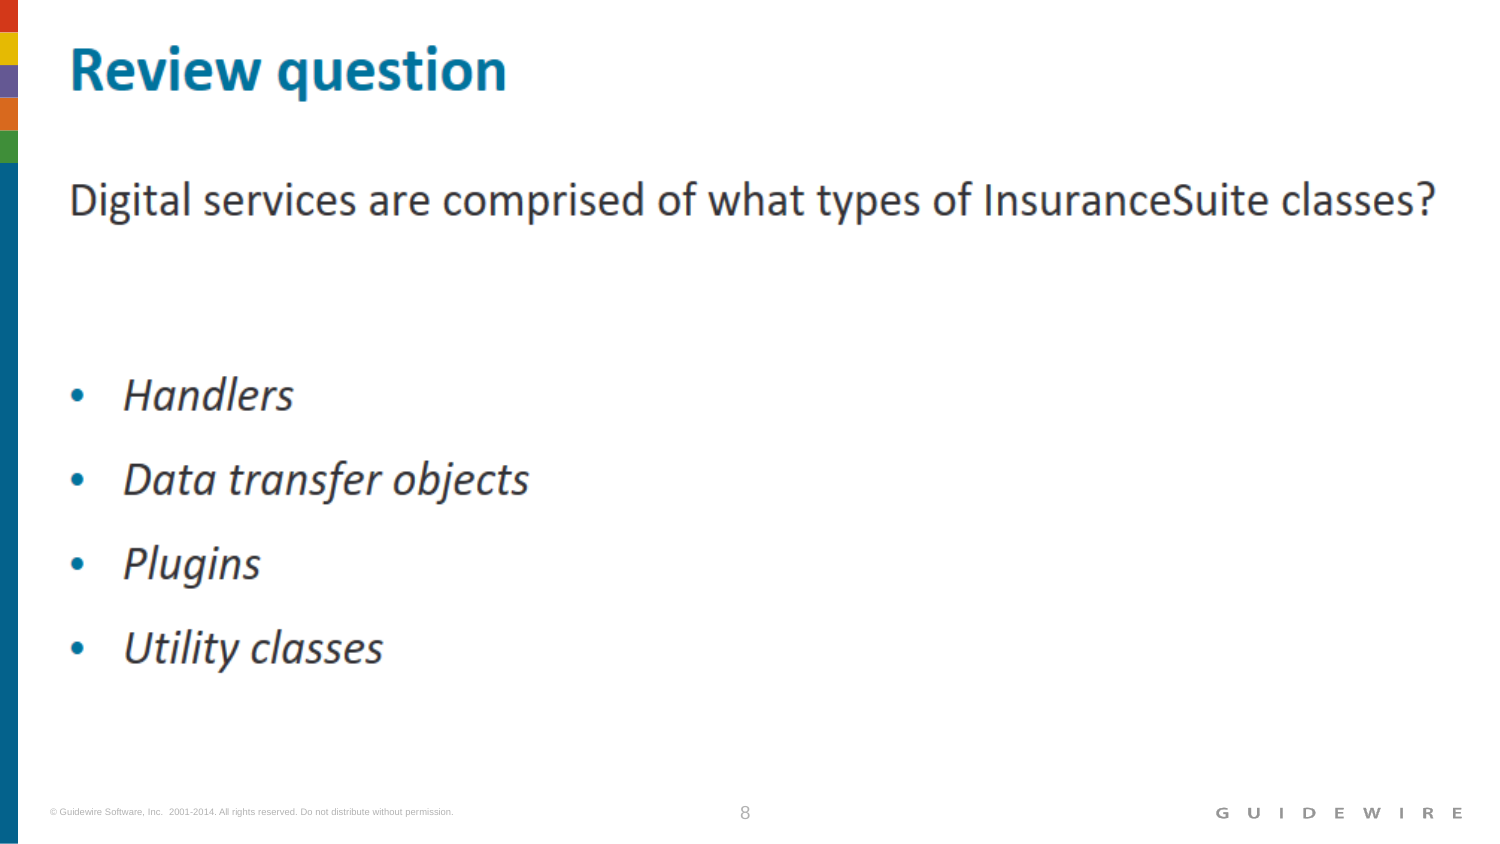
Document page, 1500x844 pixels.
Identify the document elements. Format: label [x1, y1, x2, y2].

picture [1215, 805, 1480, 822]
picture [32, 29, 1468, 721]
